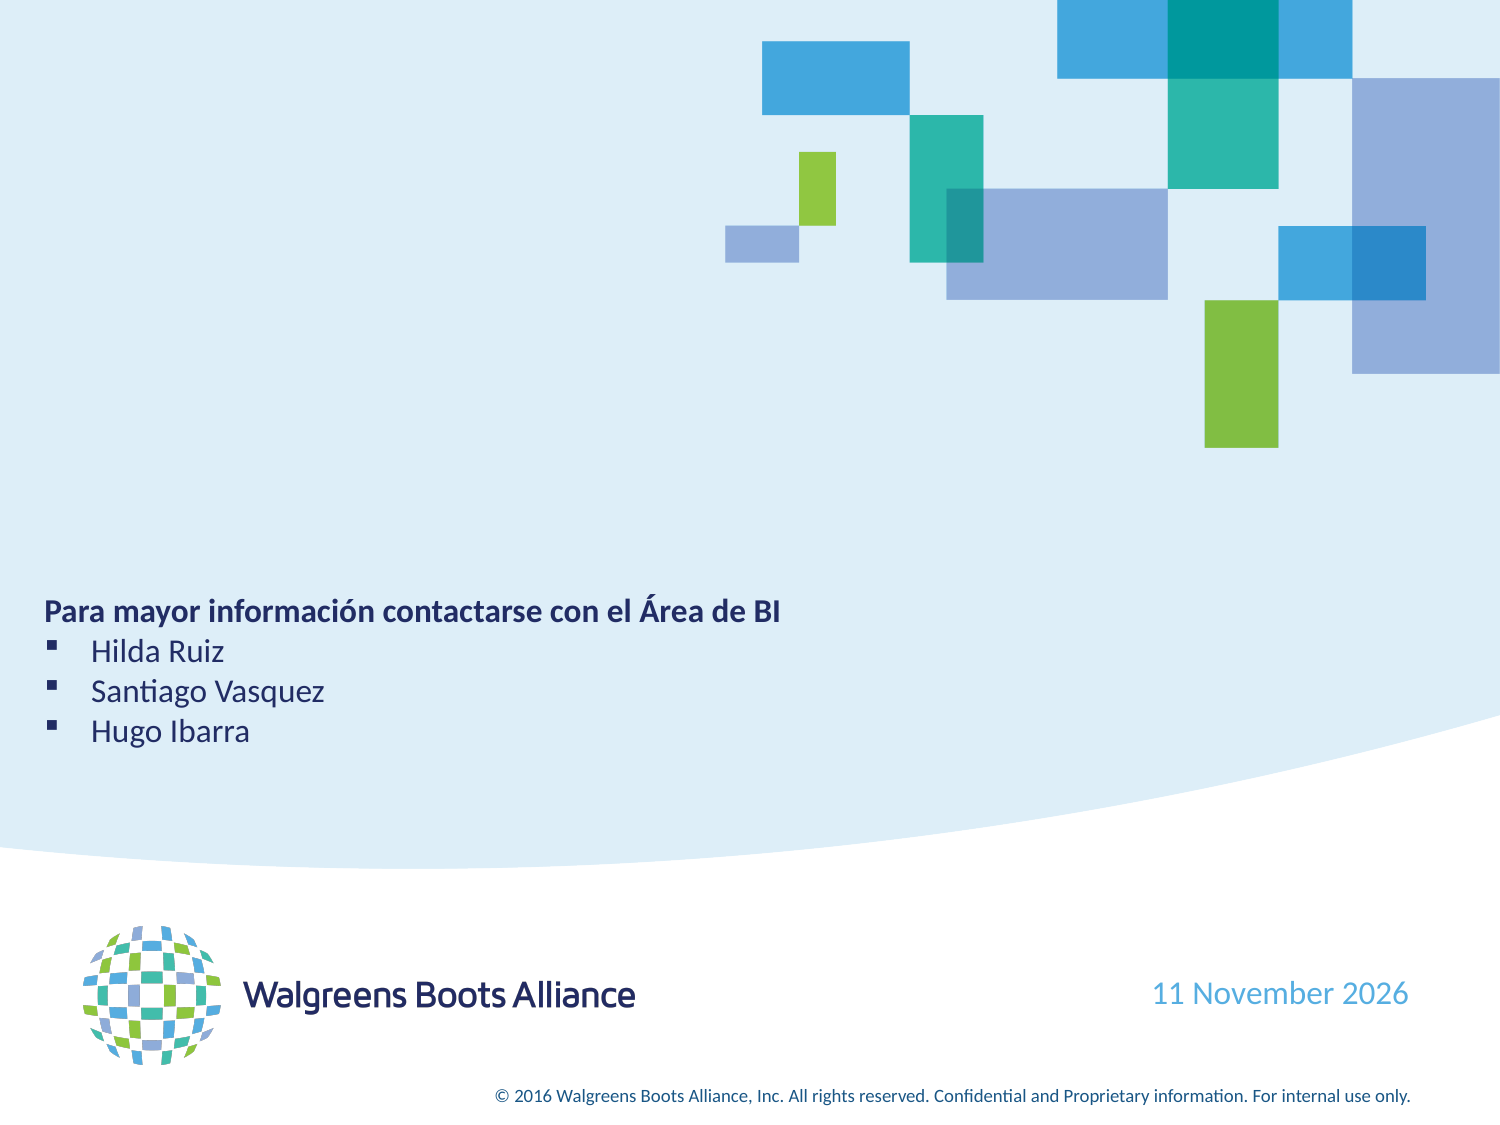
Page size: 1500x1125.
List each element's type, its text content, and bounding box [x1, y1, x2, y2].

text_box Para mayor información contactarse con el Área de BI Hilda Ruiz Santiago Vasquez Hugo Ibarra [29, 582, 814, 797]
picture [0, 0, 1500, 869]
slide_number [1003, 963, 1424, 1024]
picture [83, 926, 635, 1065]
